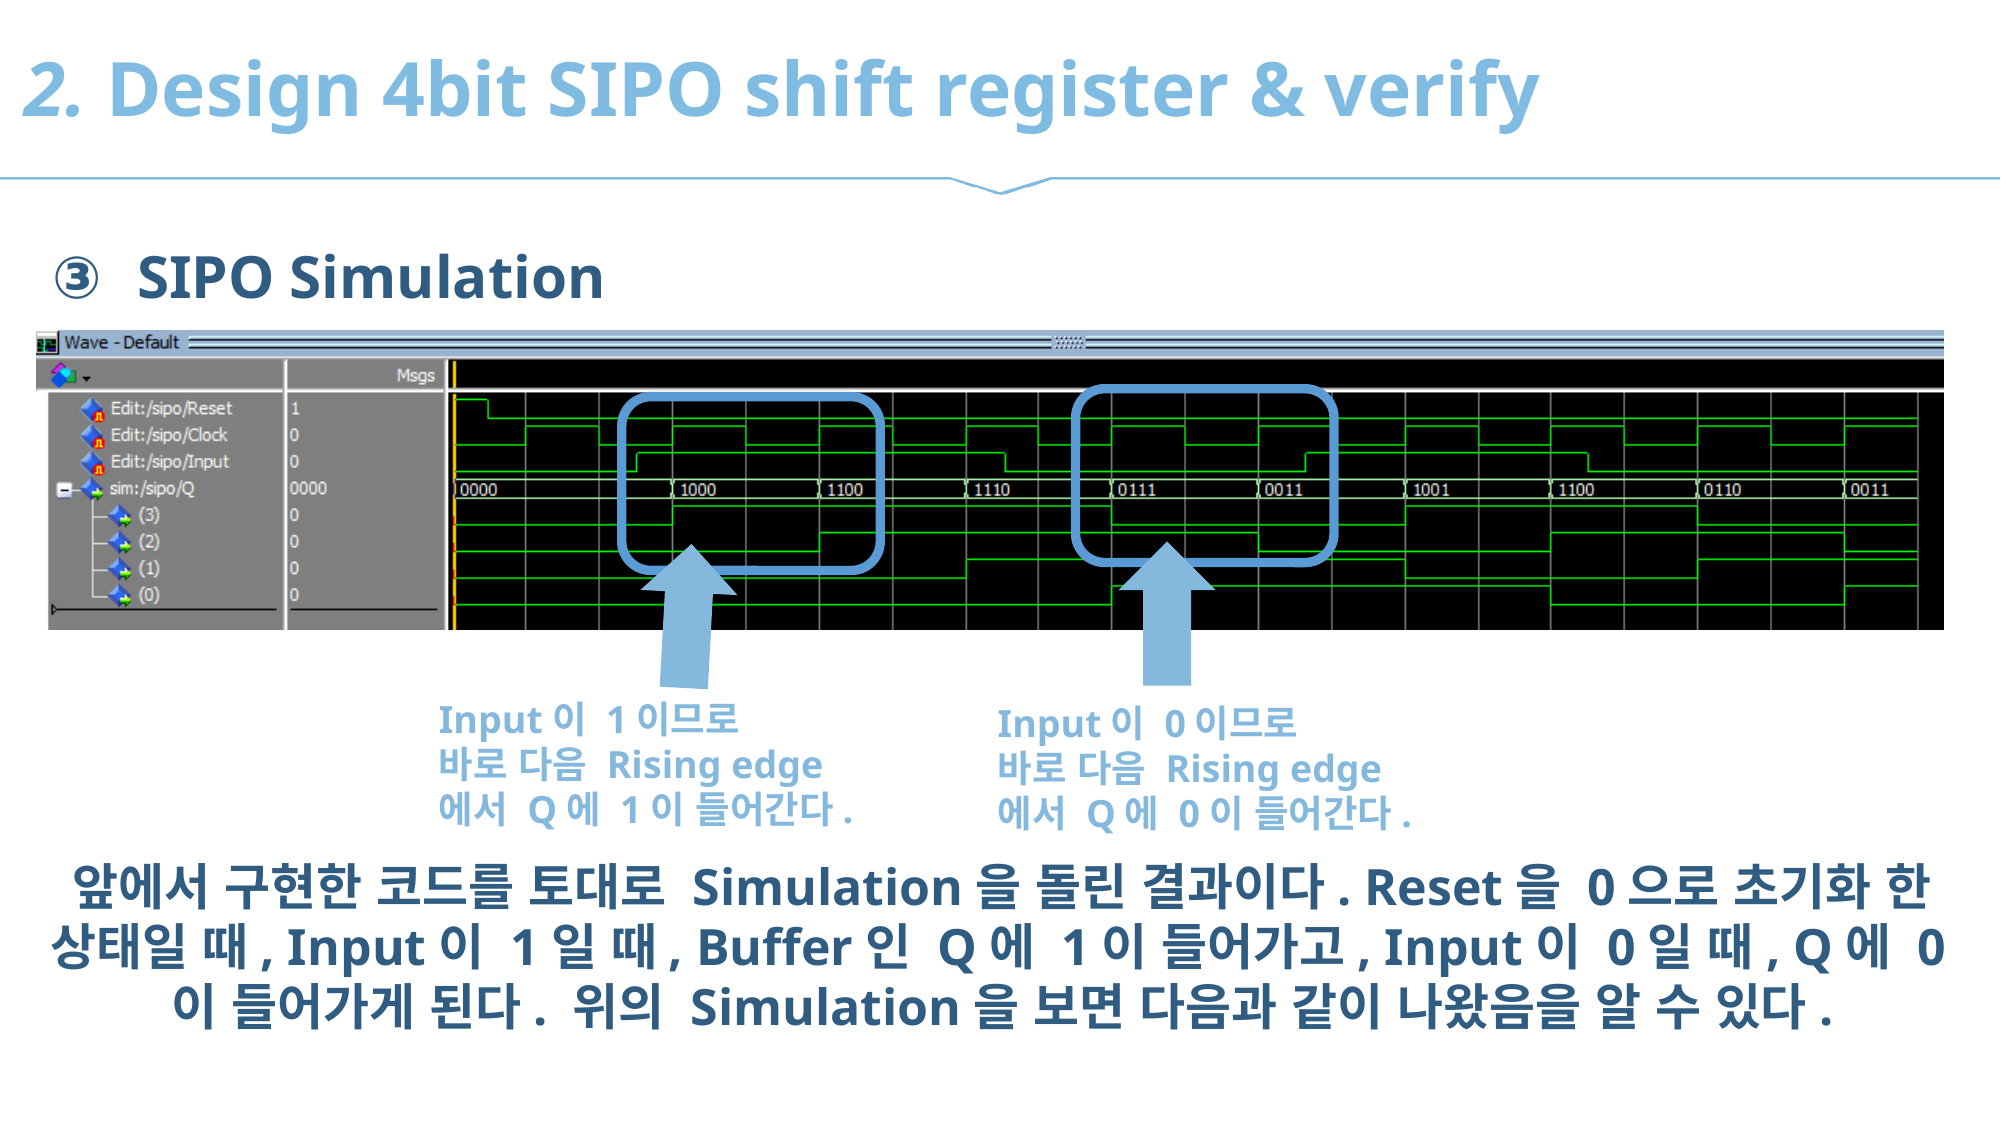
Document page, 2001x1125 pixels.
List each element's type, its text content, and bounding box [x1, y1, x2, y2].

text_box Input이 1이므로 바로 다음 Rising edge 에서 Q에 1이 들어간다. [424, 688, 869, 839]
text_box 앞에서 구현한 코드를 토대로 Simulation을 돌린 결과이다. Reset을 0으로 초기화 한 상태일 때, Input이 1일 때, Buffer인 Q에 1이 들어가고, Input이 0일 때, Q에 0이 들어가게 된다. 위의 Simulation을 보면 다음과 같이 나왔음을 알 수 있다. [36, 848, 1969, 1044]
text_box [0, 0, 2000, 194]
picture [35, 330, 1944, 630]
text_box Input이 0이므로 바로 다음 Rising edge 에서 Q에 0이 들어간다. [982, 692, 1427, 843]
text_box SIPO Simulation [36, 225, 622, 318]
text_box [659, 630, 711, 688]
text_box [1143, 630, 1192, 686]
text_box 2. Design 4bit SIPO shift register & verify [9, 33, 1991, 139]
